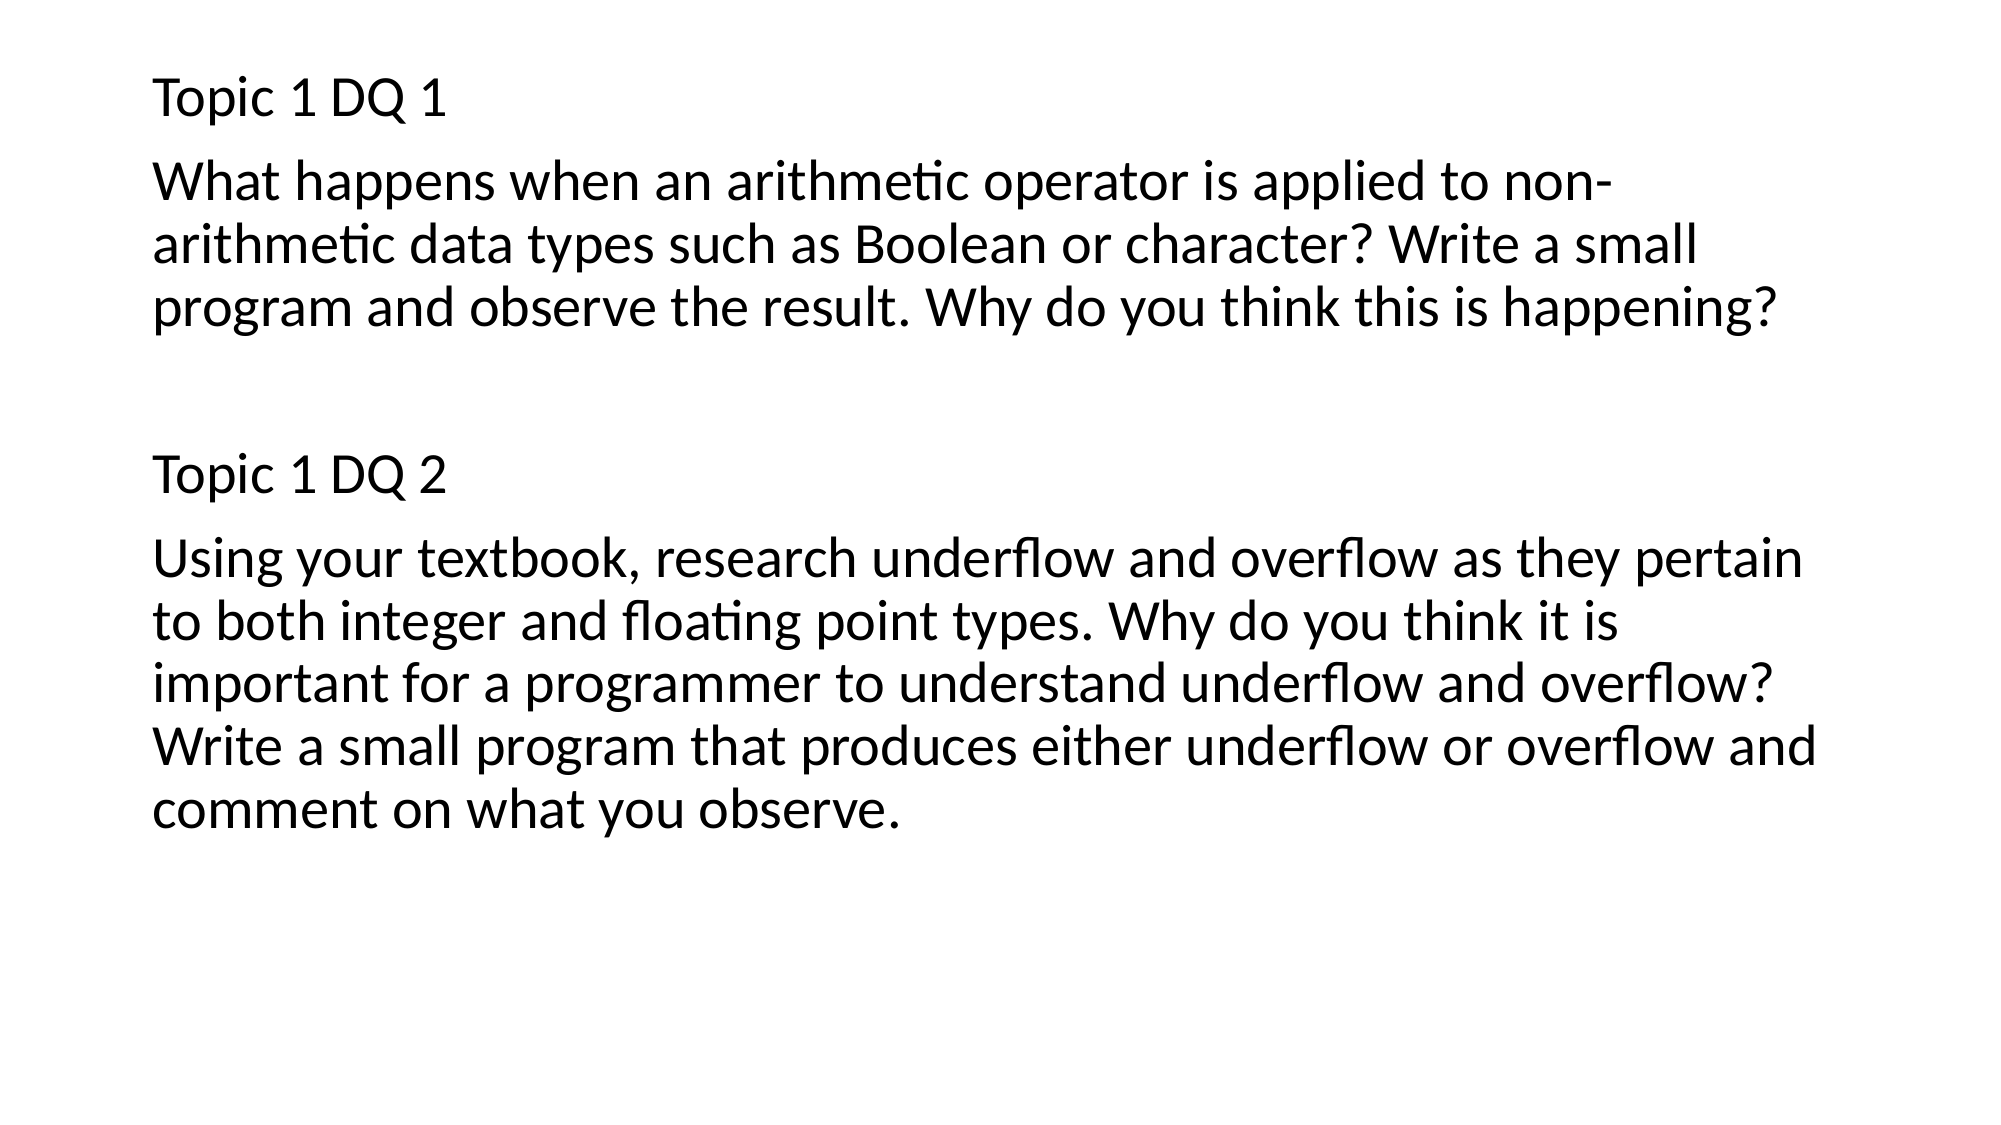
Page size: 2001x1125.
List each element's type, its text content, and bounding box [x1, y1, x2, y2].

list Topic 1 DQ 1 What happens when an arithmetic operator is applied to non-arithmetic data types such as Boolean or character? Write a small program and observe the result. Why do you think this is happening? Topic 1 DQ 2 Using your textbook, research underflow and overflow as they pertain to both integer and floating point types. Why do you think it is important for a programmer to understand underflow and overflow? Write a small program that produces either underflow or overflow and comment on what you observe. [137, 59, 1863, 1014]
